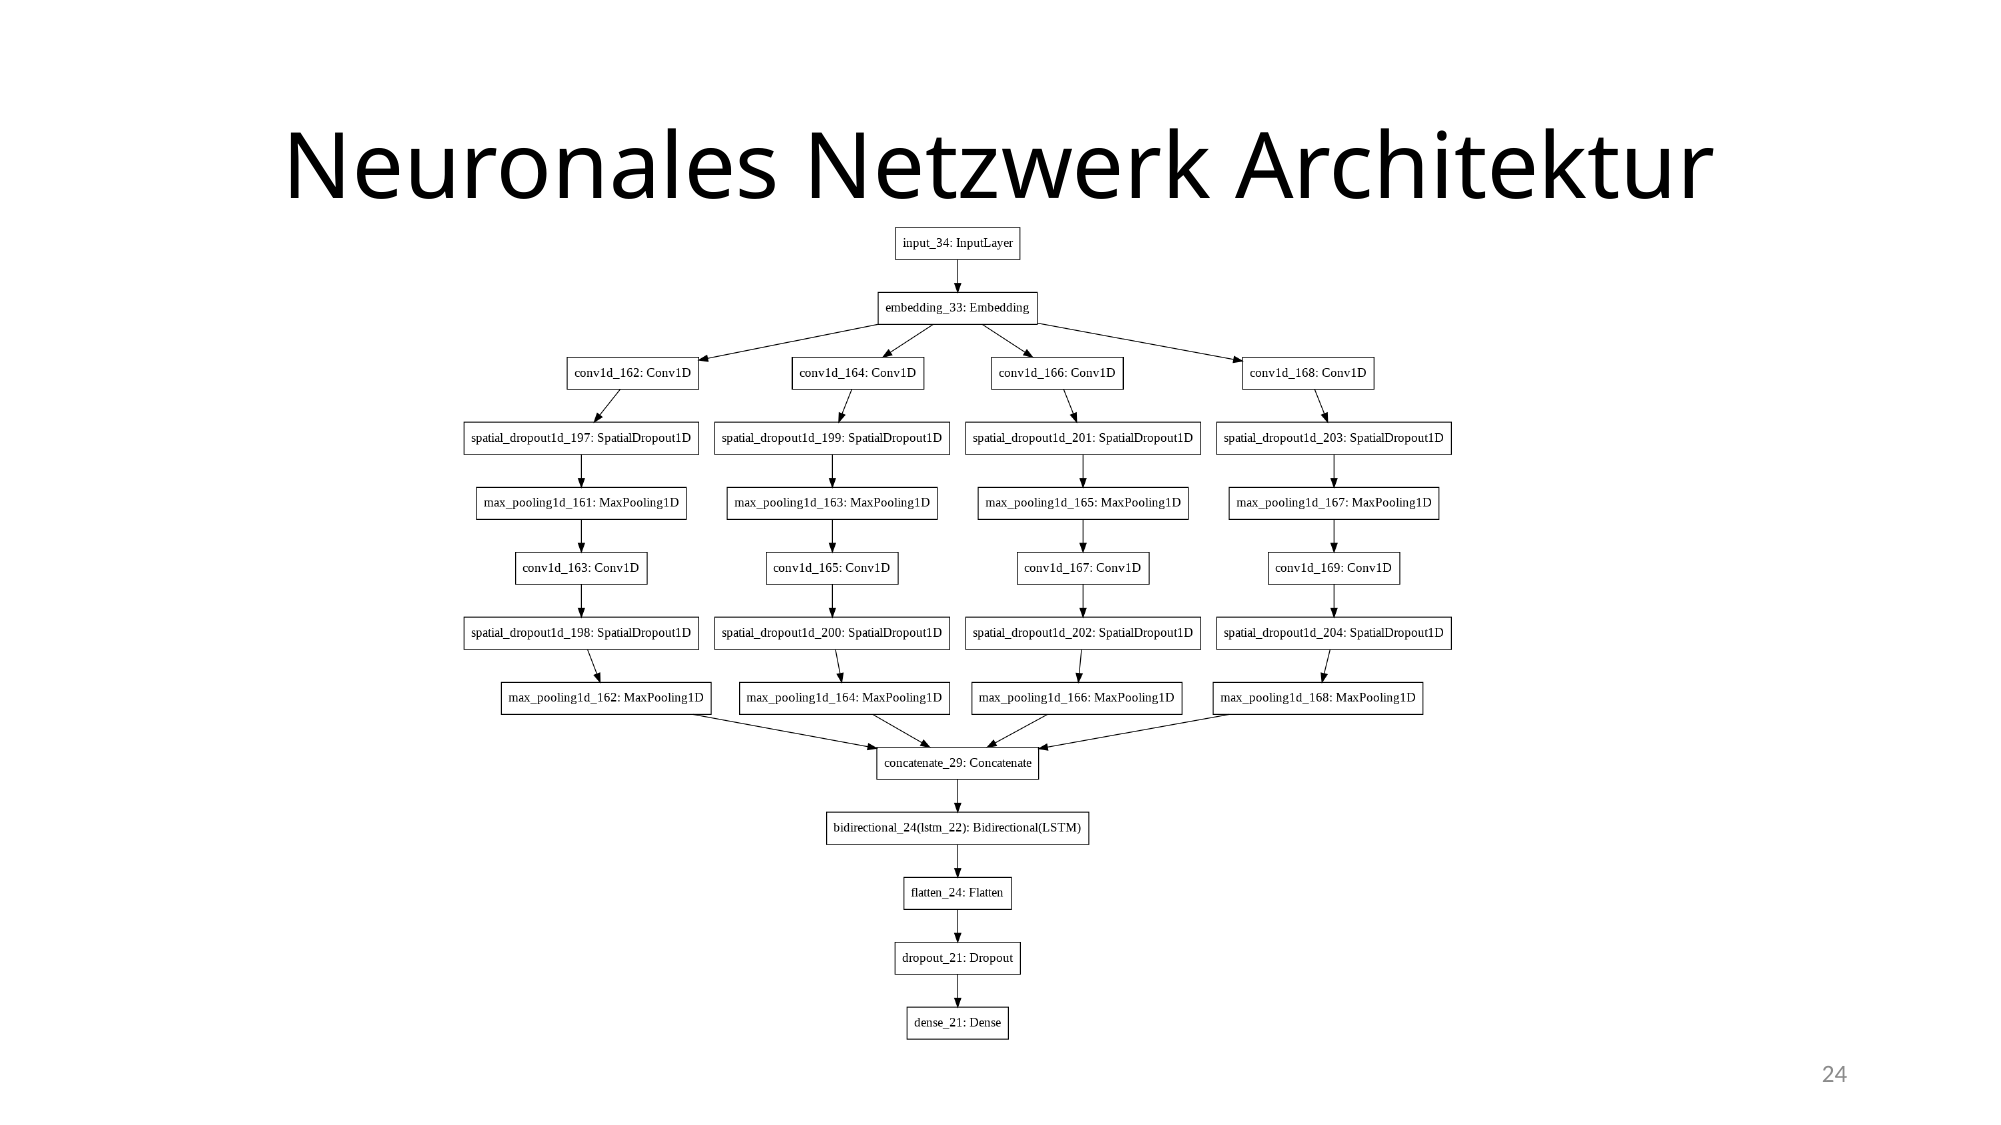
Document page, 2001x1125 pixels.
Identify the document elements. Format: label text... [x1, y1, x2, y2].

slide_number 24 [1412, 1042, 1863, 1103]
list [460, 223, 1455, 1043]
title Neuronales Netzwerk Architektur [137, 59, 1863, 278]
